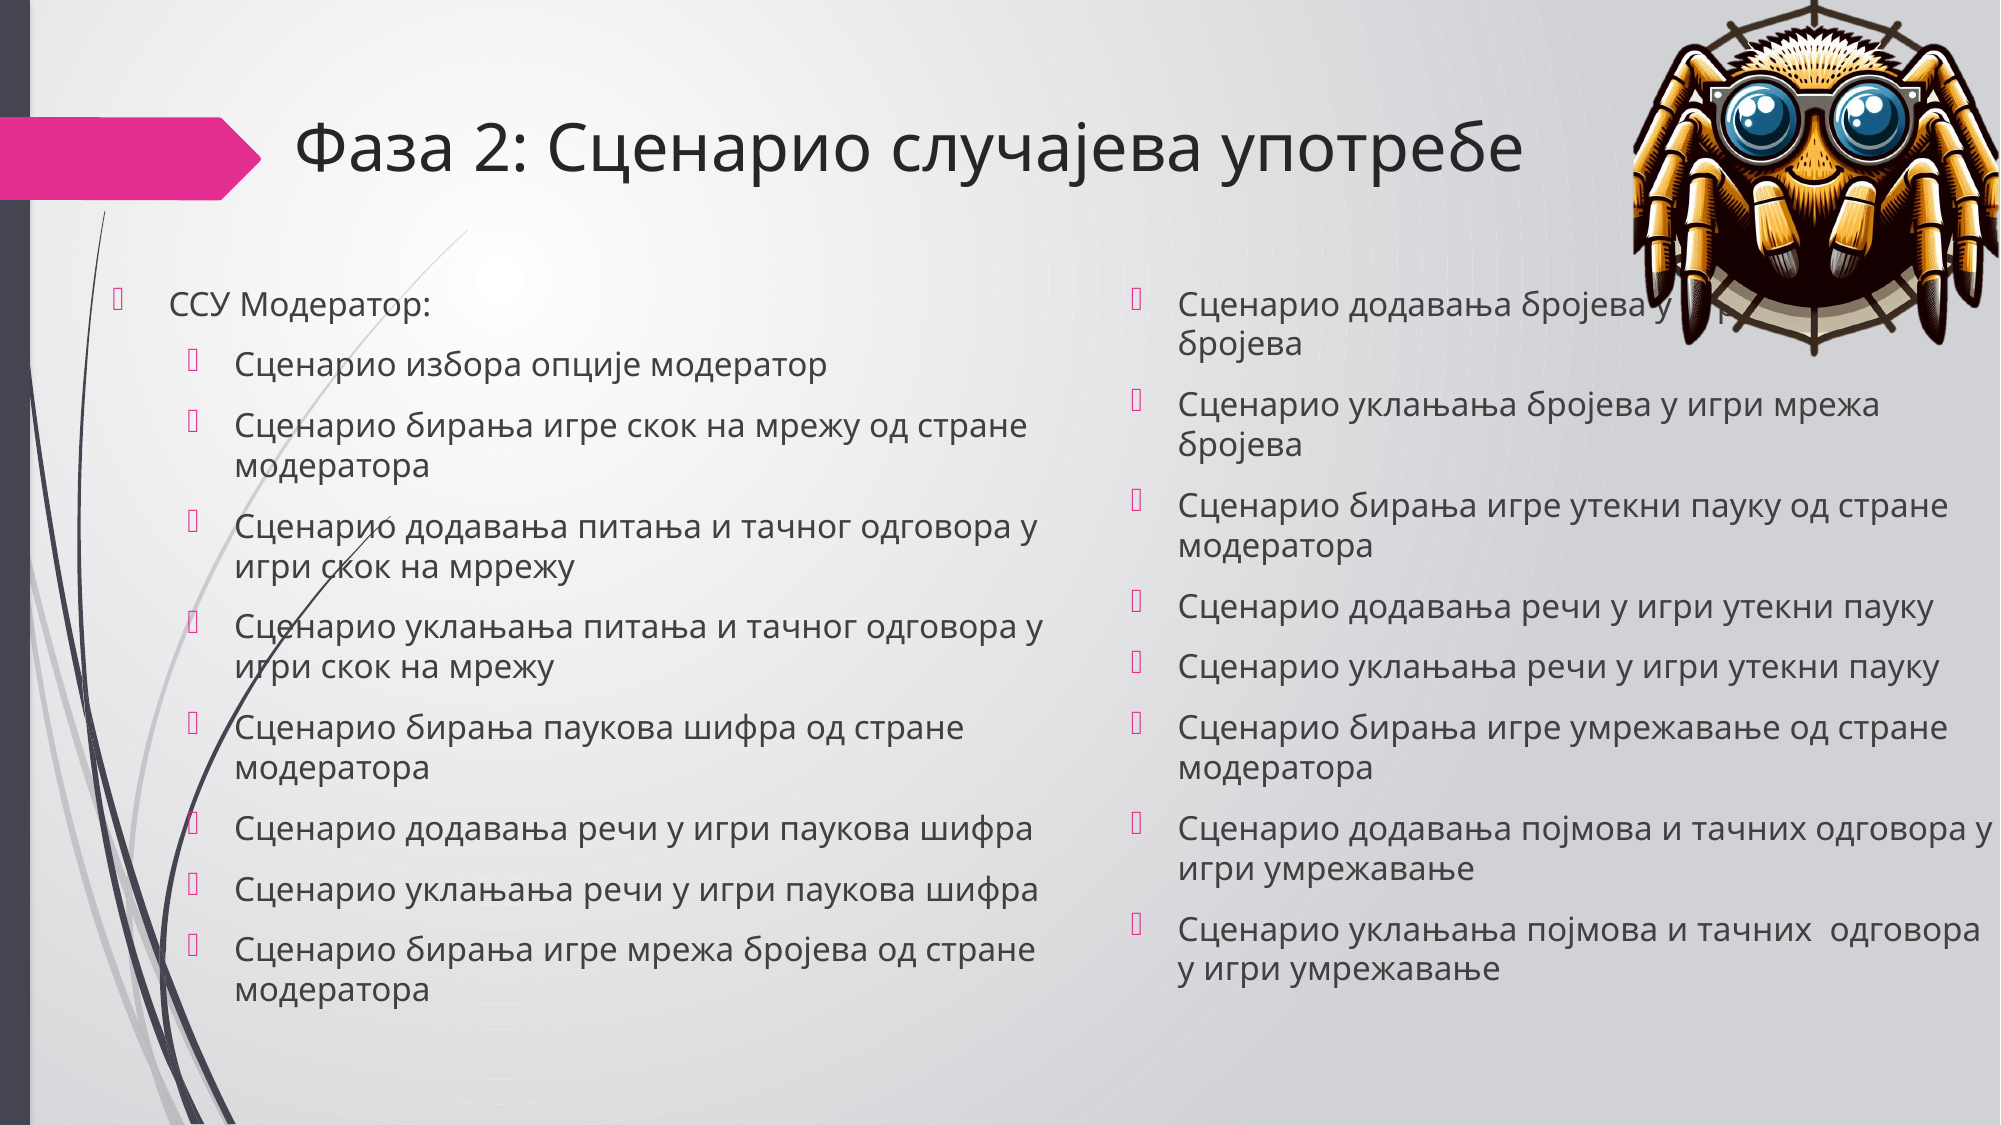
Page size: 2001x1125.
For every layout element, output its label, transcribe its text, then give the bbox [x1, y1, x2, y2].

title Фаза 2: Сценарио случајева употребе [279, 97, 1583, 275]
picture [1587, 0, 2000, 408]
list ССУ Модератор: Сценарио избора опције модератор Сценарио бирања игре скок на мрежу од стране модератора Сценарио додавања питања и тачног одговора у игри скок на мррежу Сценарио уклањања питања и тачног одговора у игри скок на мрежу Сценарио бирања паукова шифра од стране модератора Сценарио додавања речи у игри паукова шифра Сценарио уклањања речи у игри паукова шифра Сценарио бирања игре мрежа бројева од стране модератора Сценарио додавања бројева у игри мрежа бројева Сценарио уклањања бројева у игри мрежа бројева Сценарио бирања игре утекни пауку од стране модератора Сценарио додавања речи у игри утекни пауку Сценарио уклањања речи у игри утекни пауку Сценарио бирања игре умрежавање од стране модератора Сценарио додавања појмова и тачних одговора у игри умрежавање Сценарио уклањања појмова и тачних одговора у игри умрежавање [97, 275, 2000, 1125]
